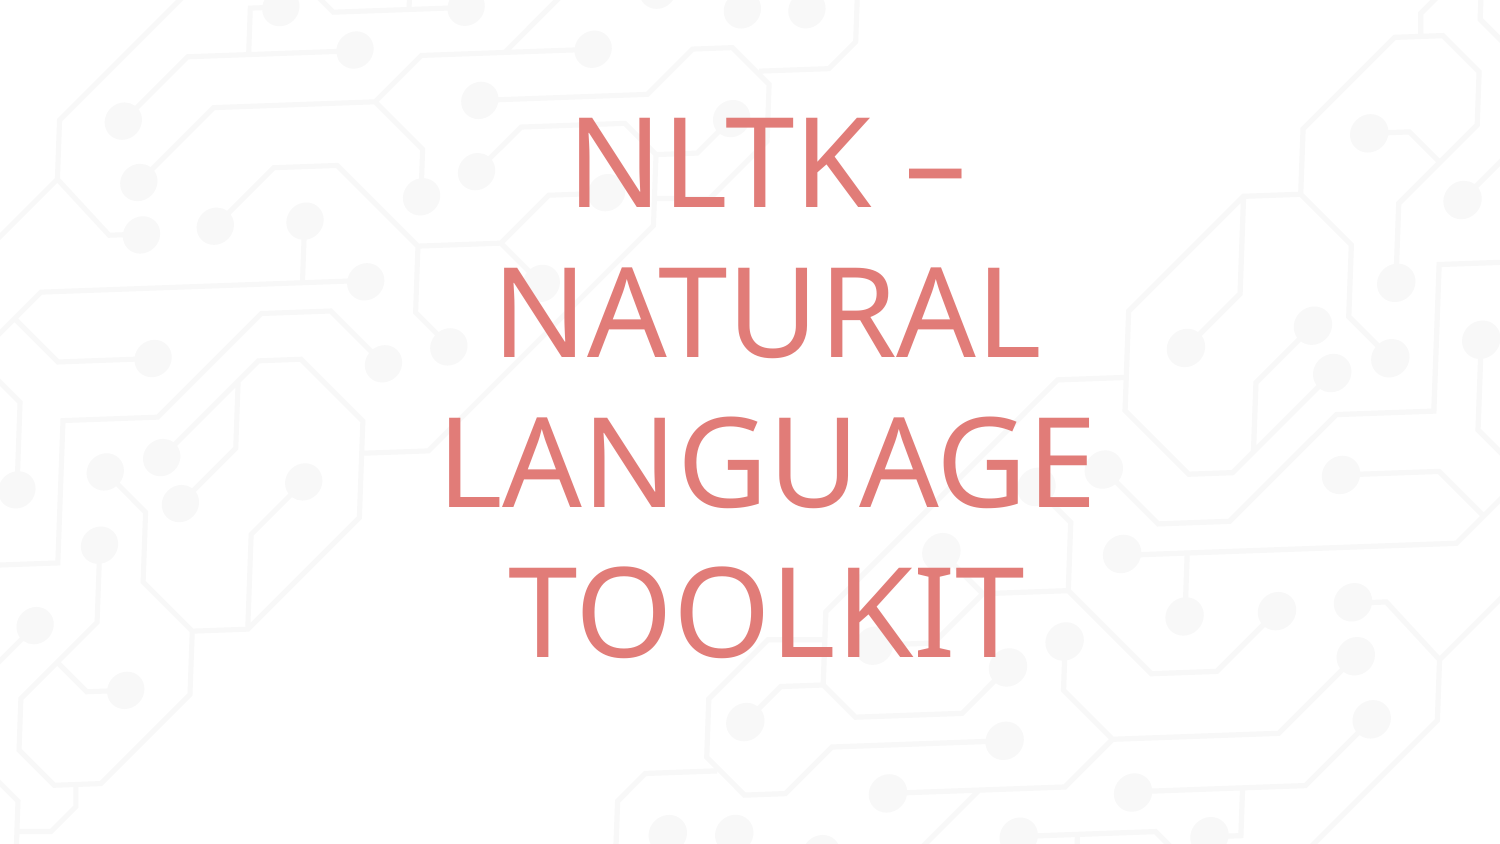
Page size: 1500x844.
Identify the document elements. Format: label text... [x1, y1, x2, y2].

title NLTK – NATURAL LANGUAGE TOOLKIT [337, 232, 1198, 533]
